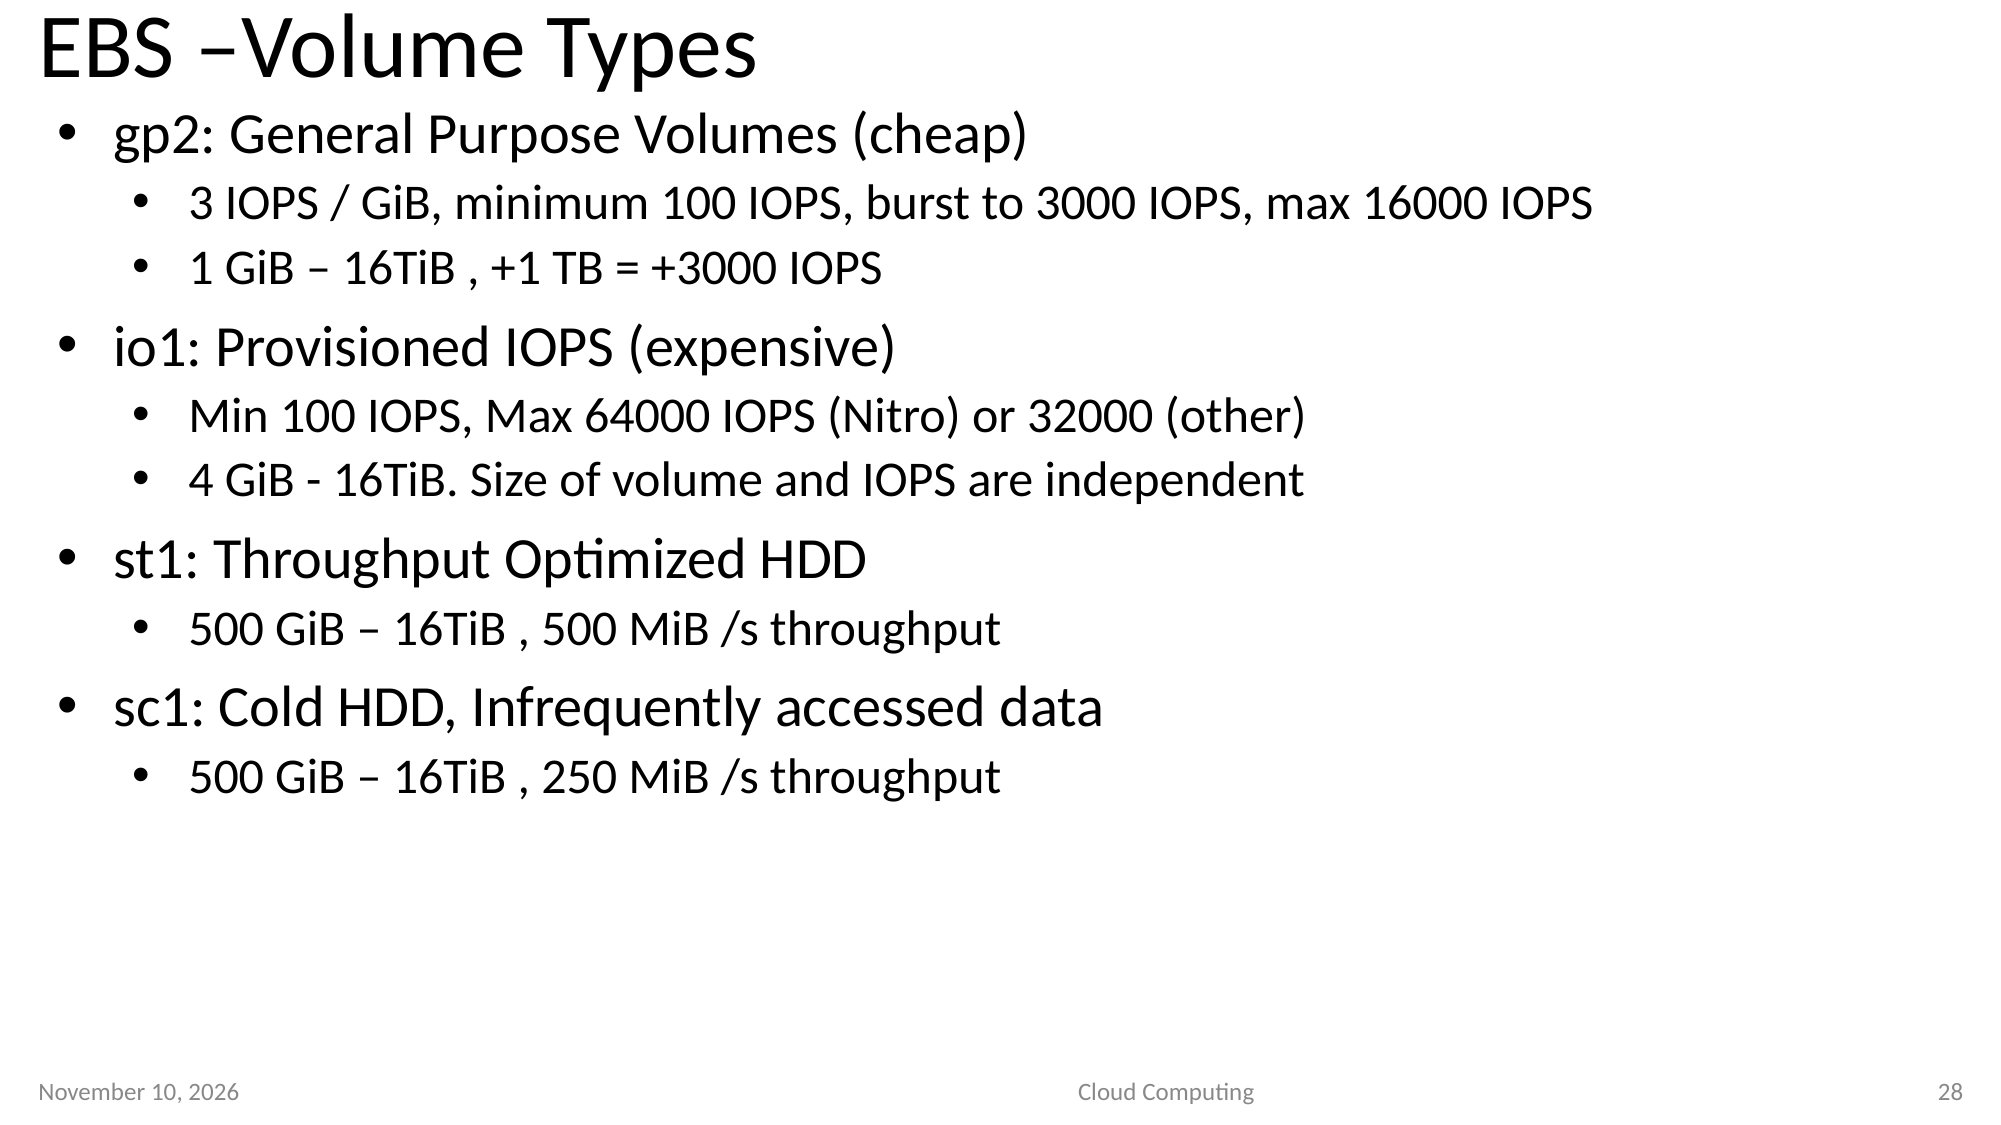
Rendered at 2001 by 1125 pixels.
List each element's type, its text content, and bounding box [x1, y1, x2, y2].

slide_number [23, 1060, 474, 1121]
title EBS –Volume Types [23, 0, 1979, 95]
slide_number 28 [1859, 1060, 1979, 1121]
footer Cloud Computing [483, 1060, 1850, 1121]
list gp2: General Purpose Volumes (cheap) 3 IOPS / GiB, minimum 100 IOPS, burst to 3000 IOPS, max 16000 IOPS 1 GiB – 16TiB , +1 TB = +3000 IOPS io1: Provisioned IOPS (expensive) Min 100 IOPS, Max 64000 IOPS (Nitro) or 32000 (other) 4 GiB - 16TiB. Size of volume and IOPS are independent st1: Throughput Optimized HDD 500 GiB – 16TiB , 500 MiB /s throughput sc1: Cold HDD, Infrequently accessed data 500 GiB – 16TiB , 250 MiB /s throughput [23, 95, 1979, 1061]
